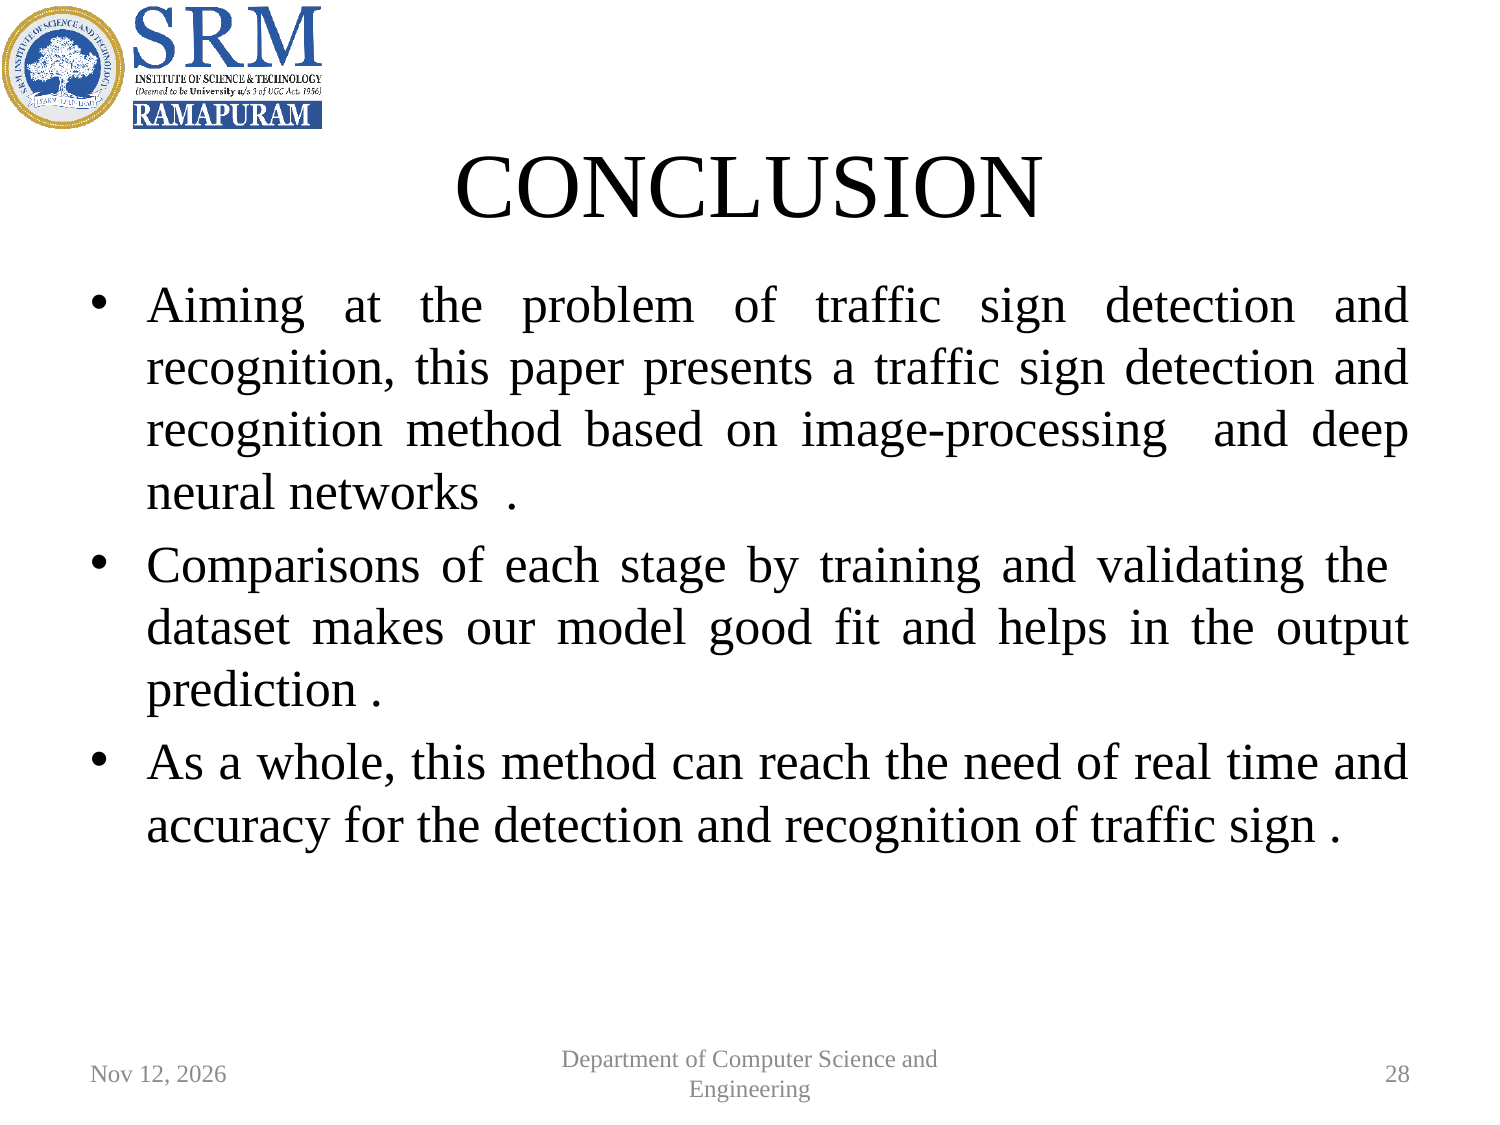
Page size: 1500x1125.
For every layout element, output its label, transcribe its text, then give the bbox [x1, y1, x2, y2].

footer Department of Computer Science and Engineering [512, 1042, 988, 1103]
slide_number 25-May-21 [75, 1042, 425, 1103]
title CONCLUSION [75, 87, 1425, 262]
list Aiming at the problem of traffic sign detection and recognition, this paper presents a traffic sign detection and recognition method based on image-processing and deep neural networks . Comparisons of each stage by training and validating the dataset makes our model good fit and helps in the output prediction . As a whole, this method can reach the need of real time and accuracy for the detection and recognition of traffic sign . [75, 262, 1425, 1005]
picture [0, 4, 323, 131]
slide_number 28 [1074, 1042, 1425, 1103]
